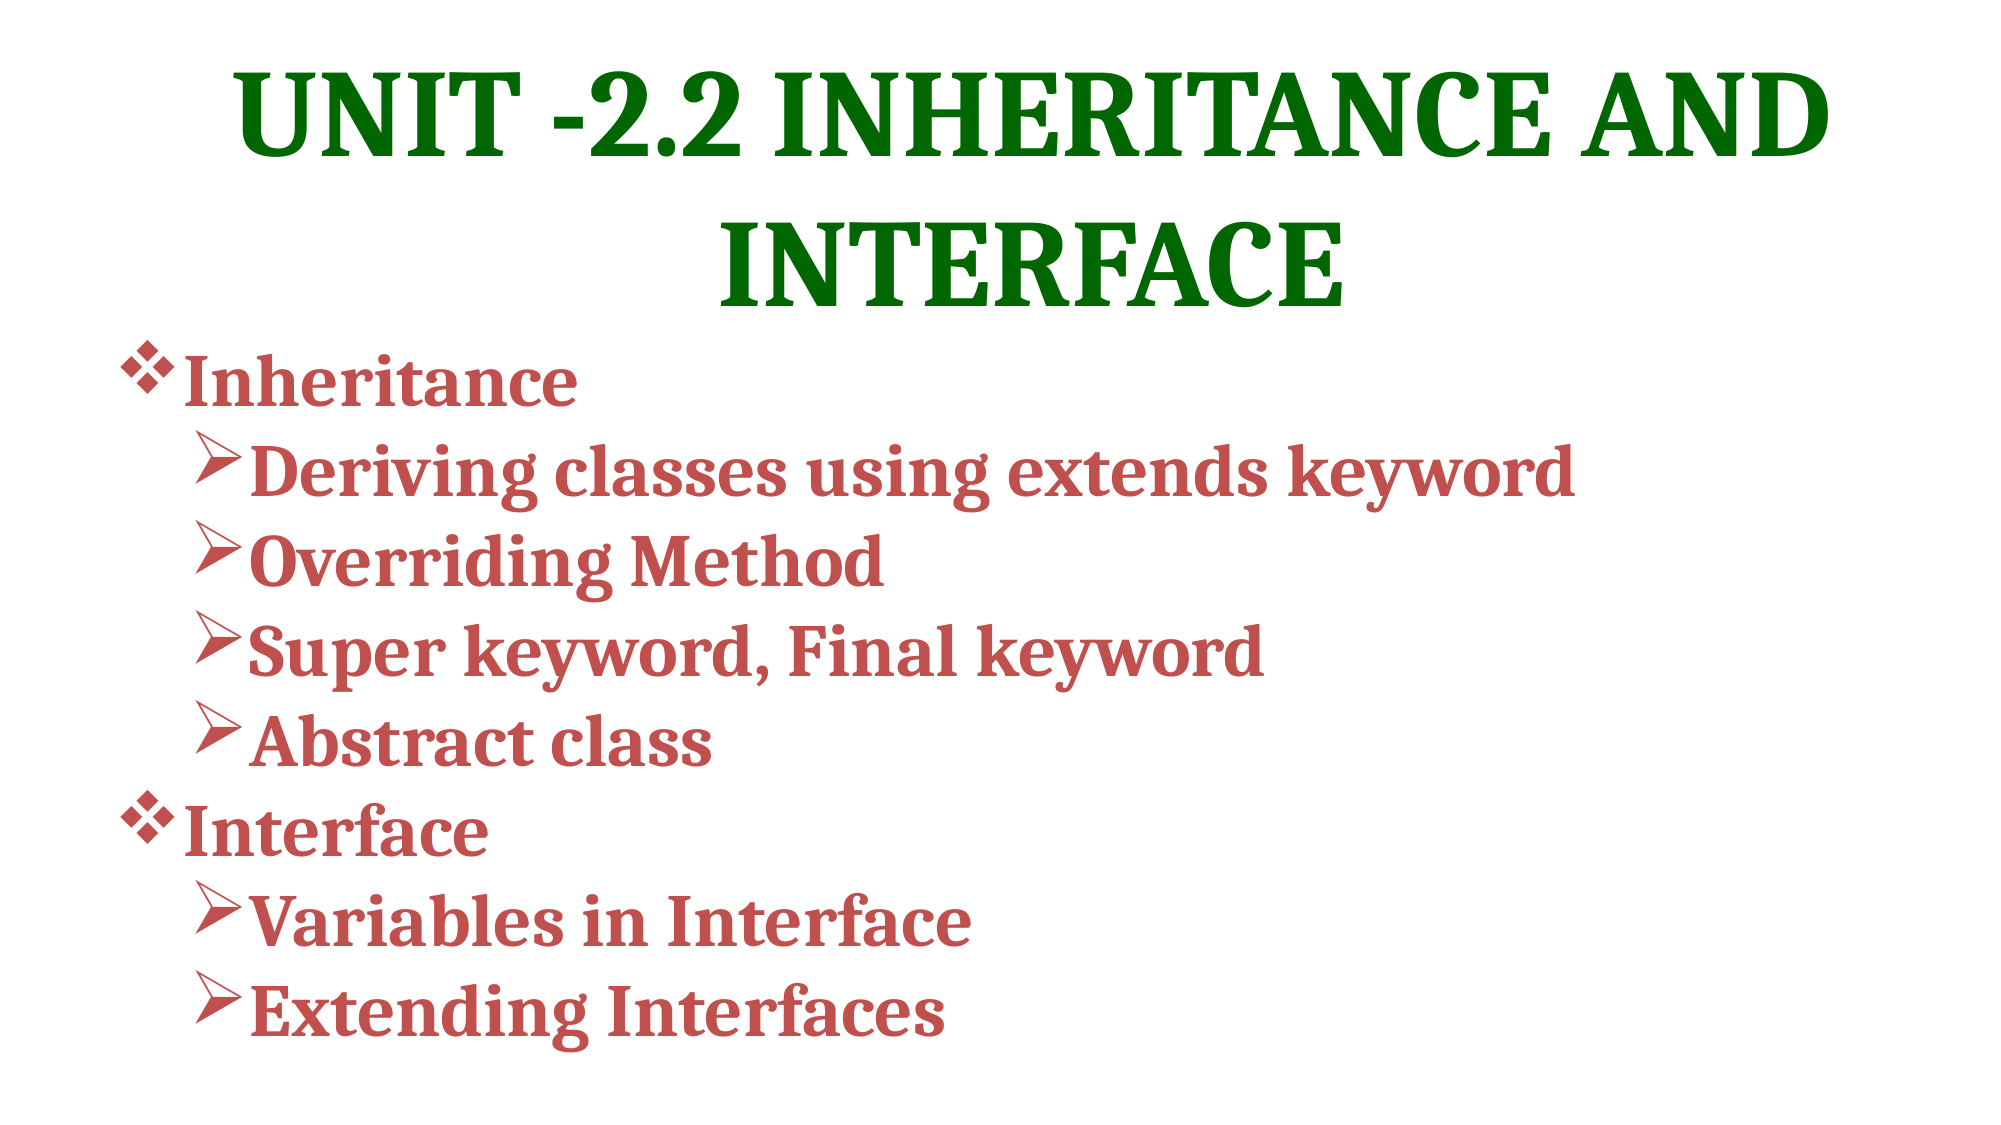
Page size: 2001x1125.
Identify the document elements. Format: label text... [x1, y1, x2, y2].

list Inheritance Deriving classes using extends keyword Overriding Method Super keyword, Final keyword Abstract class Interface Variables in Interface Extending Interfaces [99, 323, 1900, 1067]
title UNIT -2.2 INHERITANCE AND INTERFACE [99, 87, 1965, 275]
